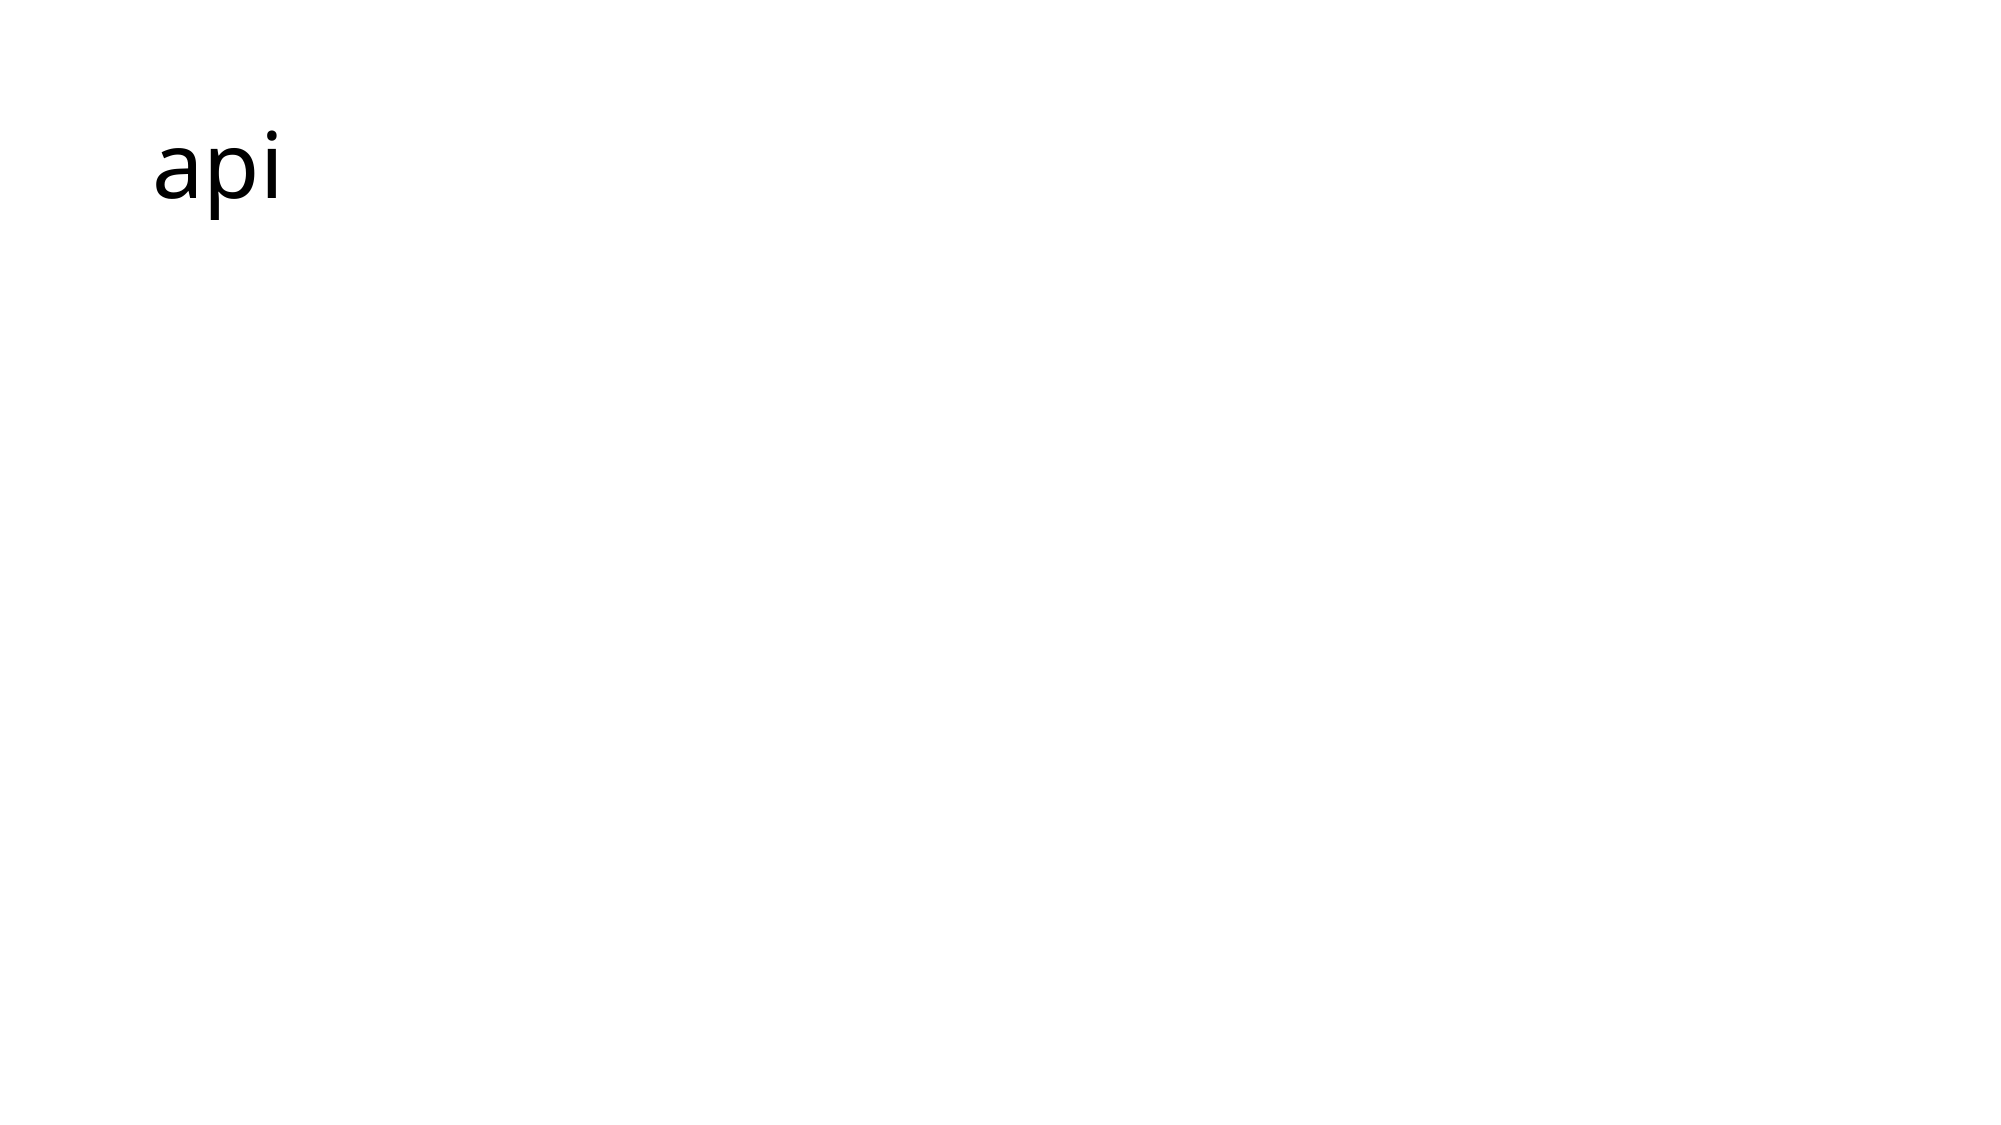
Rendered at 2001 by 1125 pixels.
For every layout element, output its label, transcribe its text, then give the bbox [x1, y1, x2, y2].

title api [137, 59, 1863, 278]
